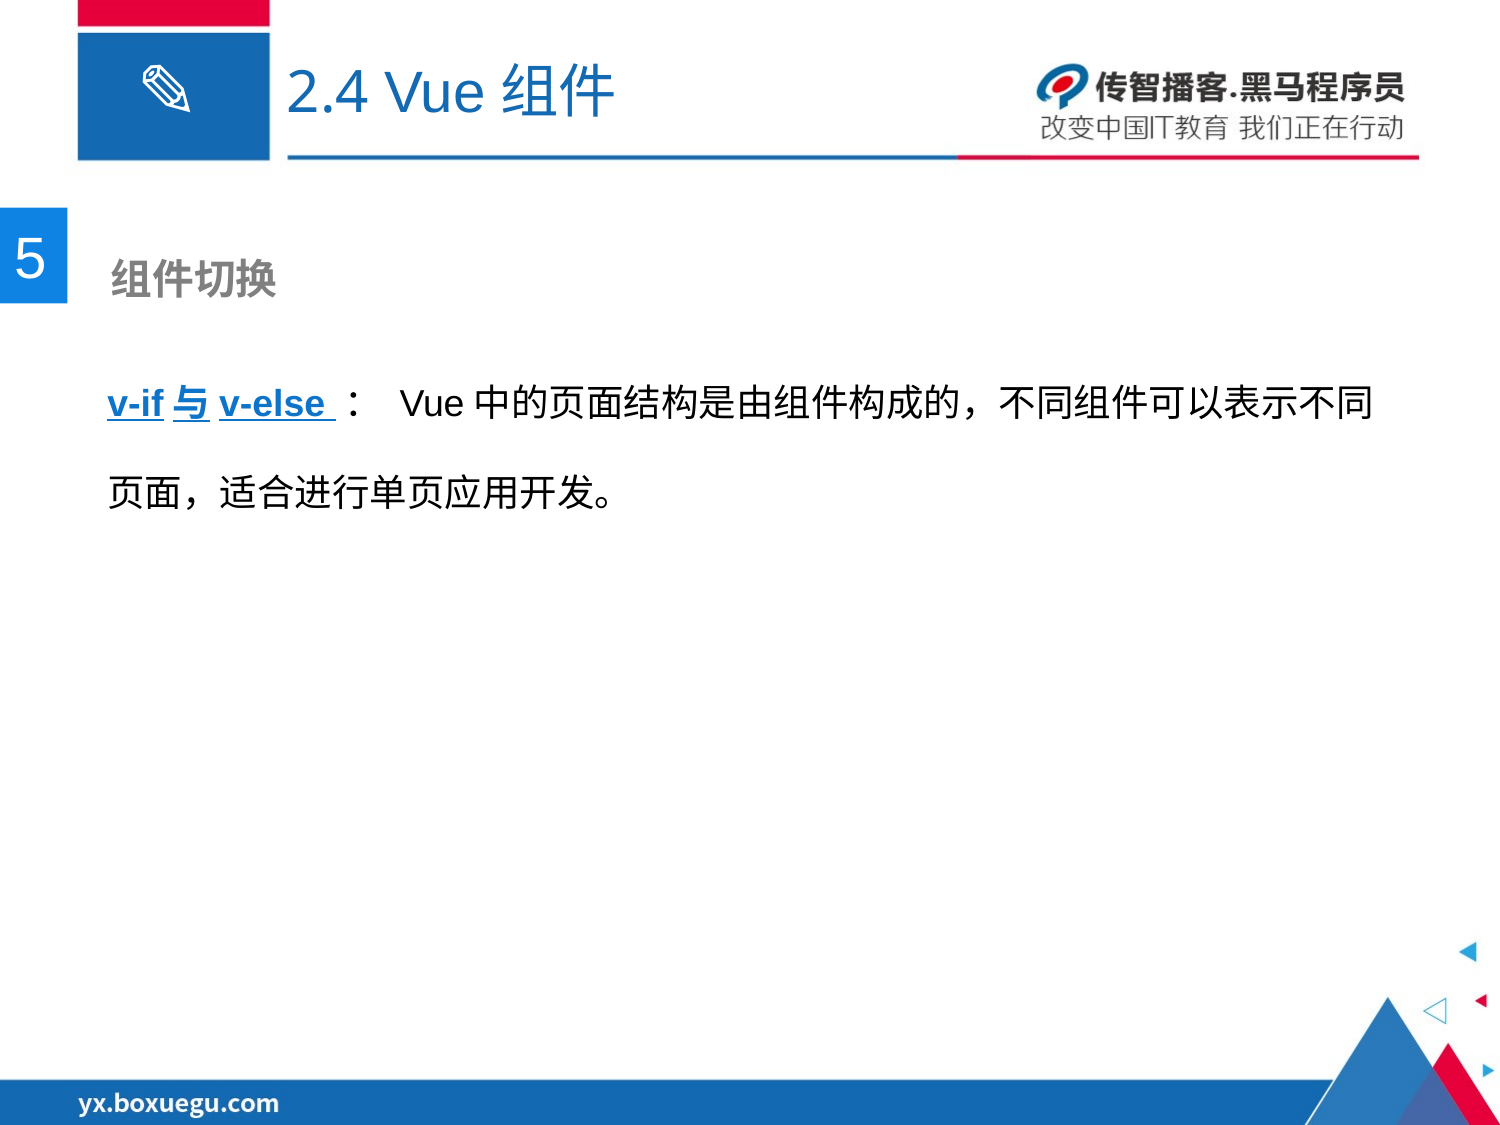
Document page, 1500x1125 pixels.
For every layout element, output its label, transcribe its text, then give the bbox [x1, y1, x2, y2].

picture [0, 1, 1500, 1125]
title 2.4 Vue组件 [271, 25, 1046, 153]
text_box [0, 207, 68, 304]
text_box 组件切换 [70, 245, 842, 310]
text_box v-if与v-else ： Vue中的页面结构是由组件构成的，不同组件可以表示不同页面，适合进行单页应用开发。 [92, 326, 1390, 522]
